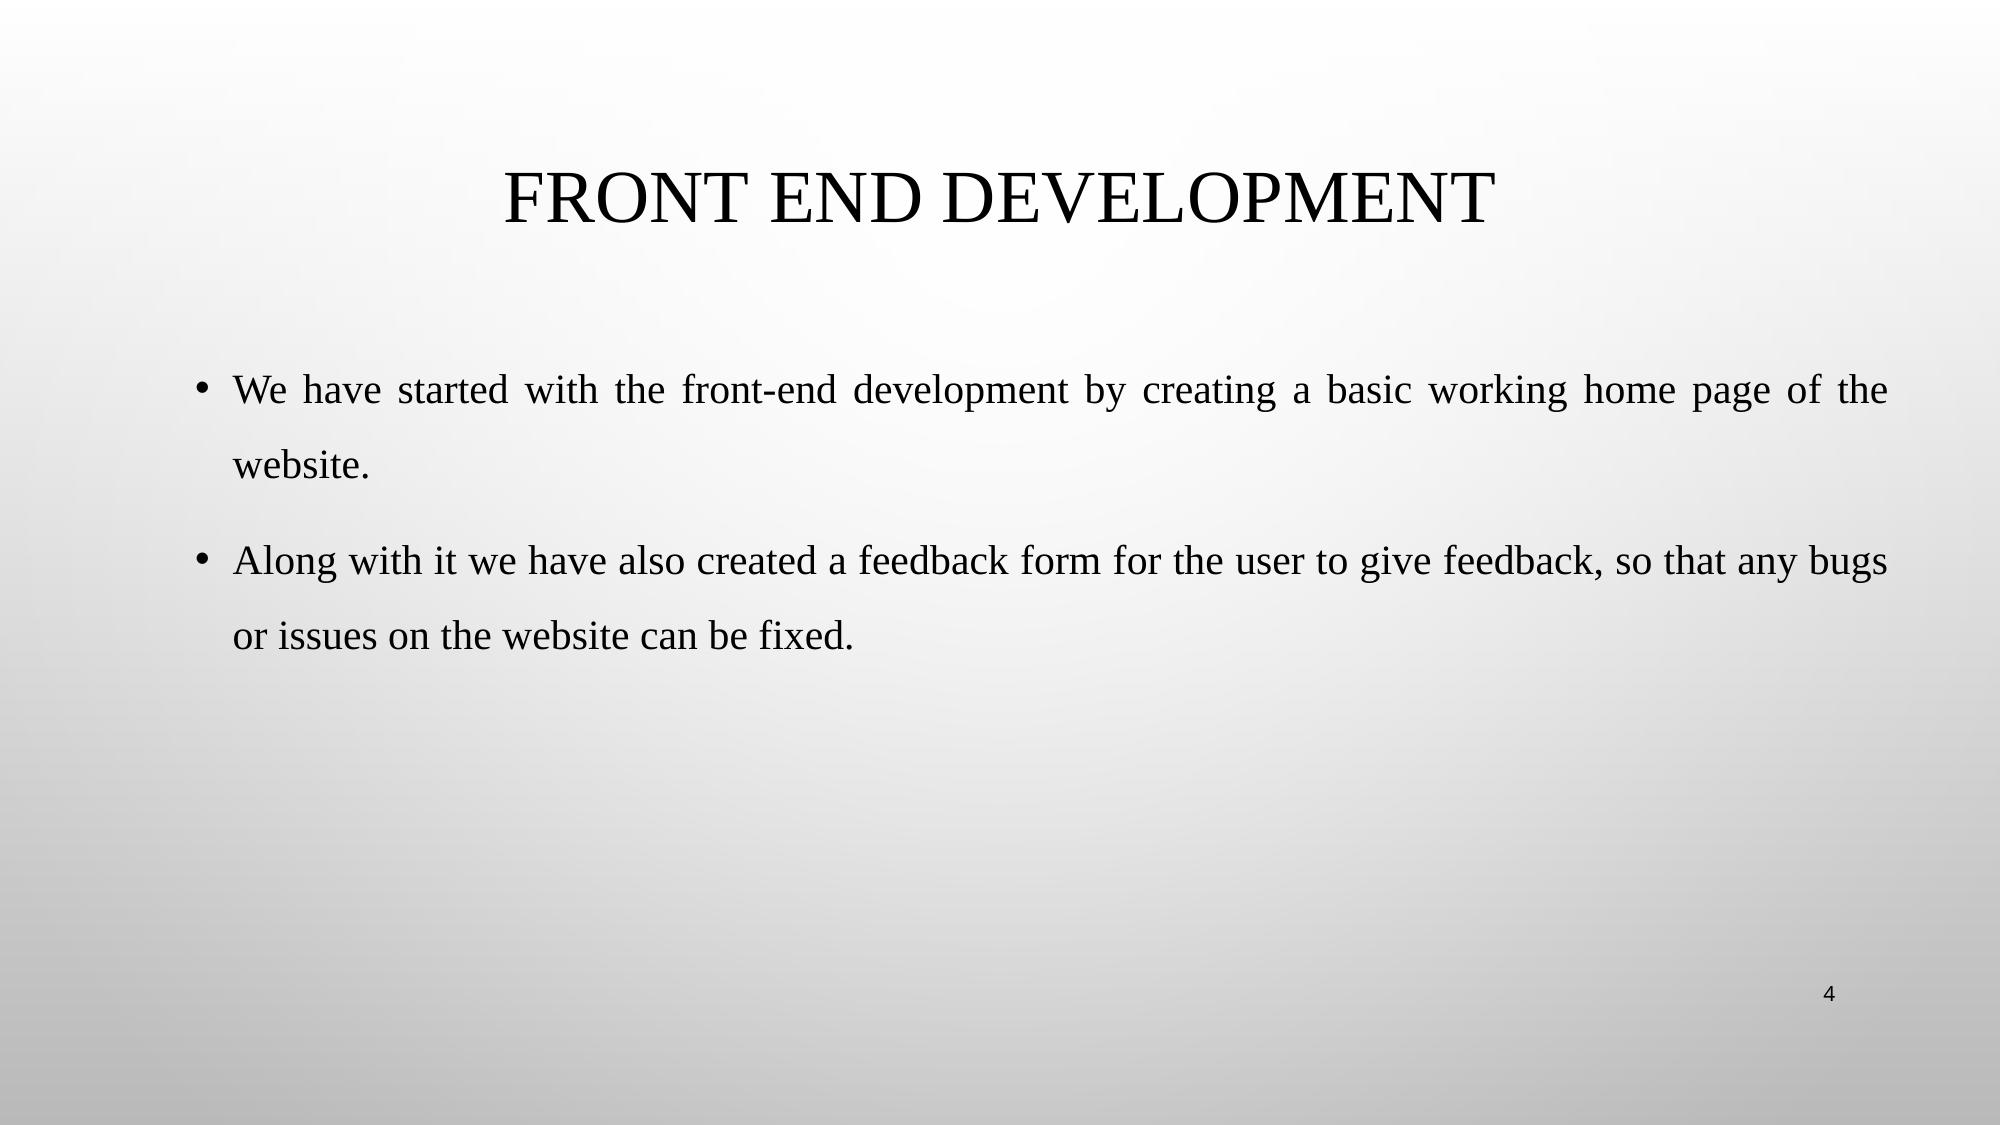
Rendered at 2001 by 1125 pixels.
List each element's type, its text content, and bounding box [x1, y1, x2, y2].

title Front end development [149, 67, 1851, 330]
list We have started with the front-end development by creating a basic working home page of the website. Along with it we have also created a feedback form for the user to give feedback, so that any bugs or issues on the website can be fixed. [180, 329, 1906, 1044]
slide_number 4 [1724, 965, 1851, 1025]
picture [0, 0, 2000, 1125]
